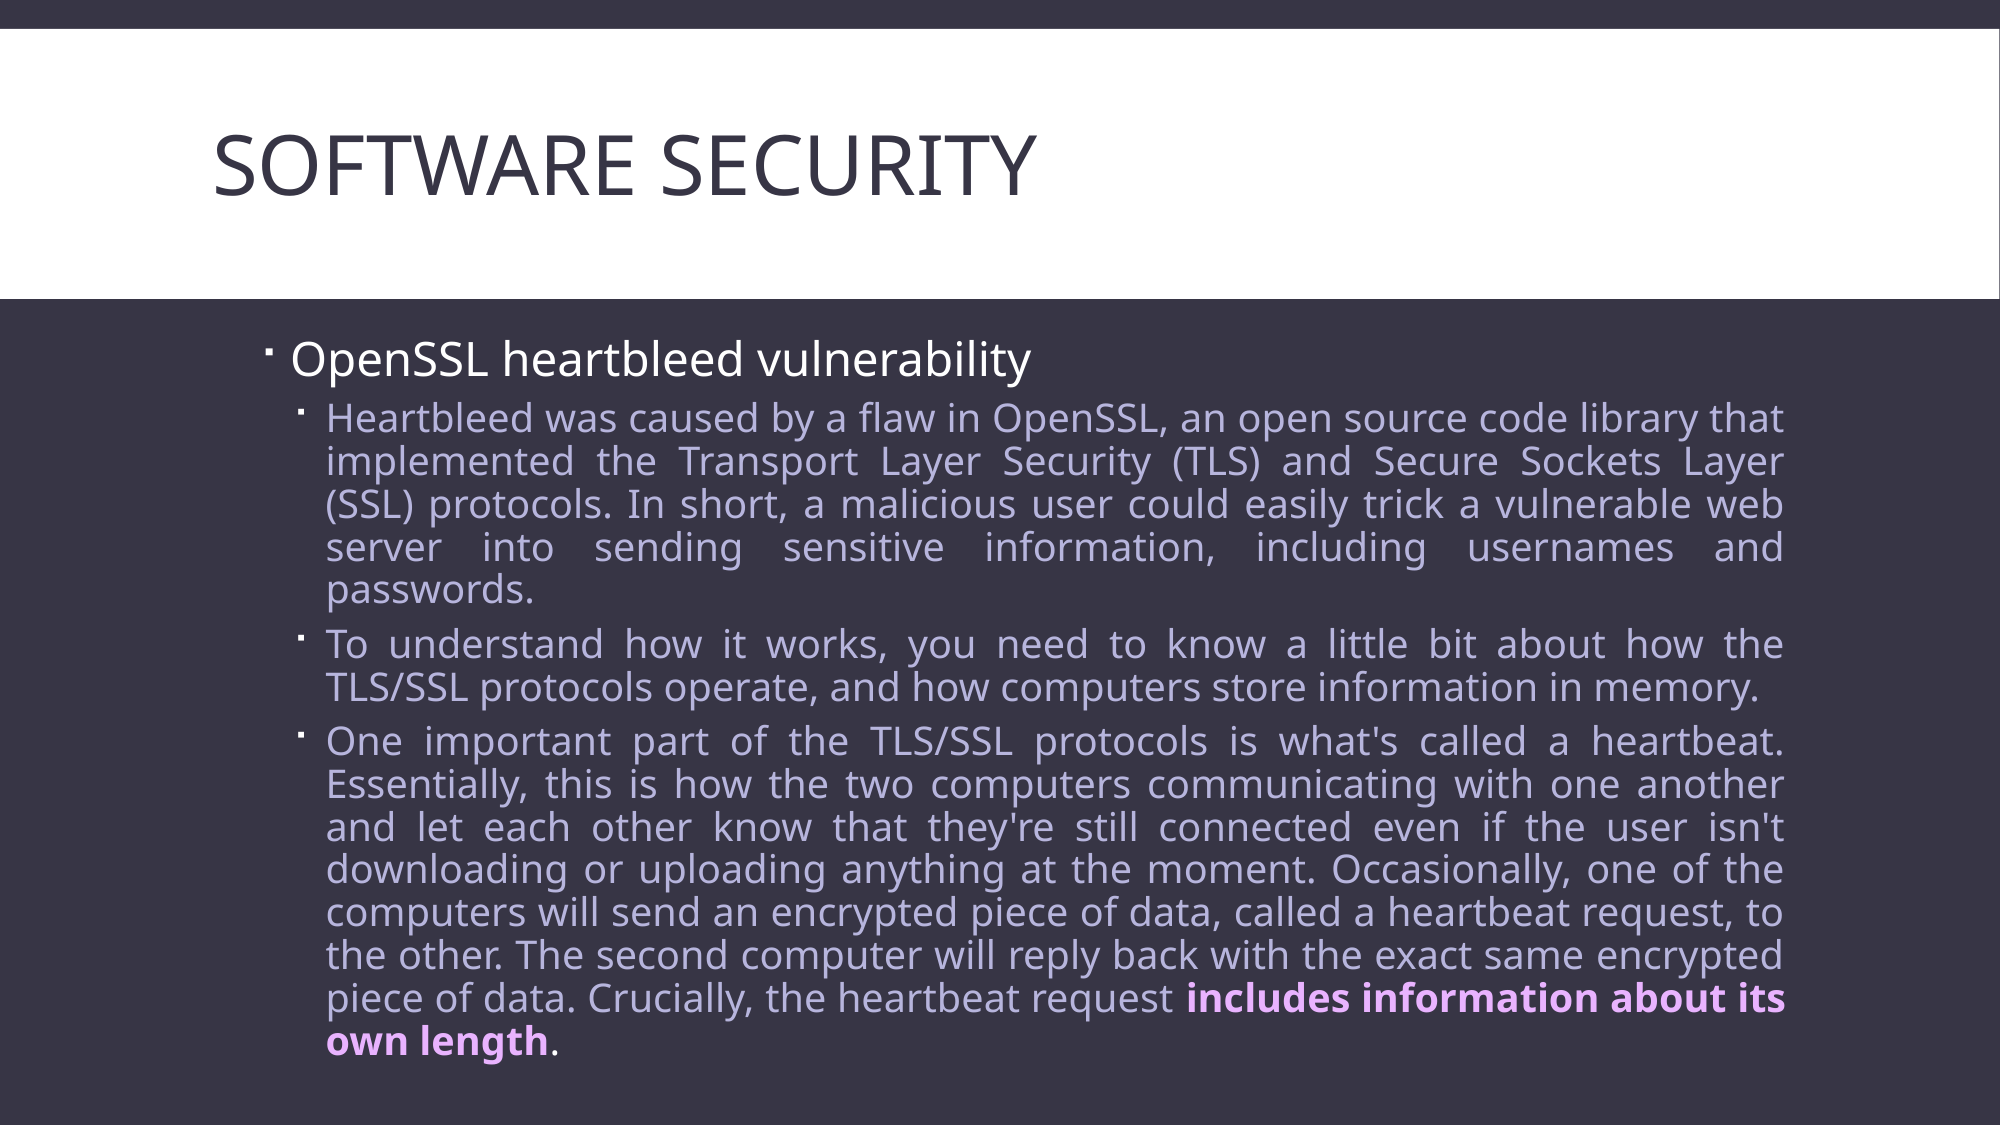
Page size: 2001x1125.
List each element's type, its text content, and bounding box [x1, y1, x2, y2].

list OpenSSL heartbleed vulnerability Heartbleed was caused by a flaw in OpenSSL, an open source code library that implemented the Transport Layer Security (TLS) and Secure Sockets Layer (SSL) protocols. In short, a malicious user could easily trick a vulnerable web server into sending sensitive information, including usernames and passwords. To understand how it works, you need to know a little bit about how the TLS/SSL protocols operate, and how computers store information in memory. One important part of the TLS/SSL protocols is what's called a heartbeat. Essentially, this is how the two computers communicating with one another and let each other know that they're still connected even if the user isn't downloading or uploading anything at the moment. Occasionally, one of the computers will send an encrypted piece of data, called a heartbeat request, to the other. The second computer will reply back with the exact same encrypted piece of data. Crucially, the heartbeat request includes information about its own length. [210, 328, 1803, 1113]
title Software security [197, 46, 1803, 295]
